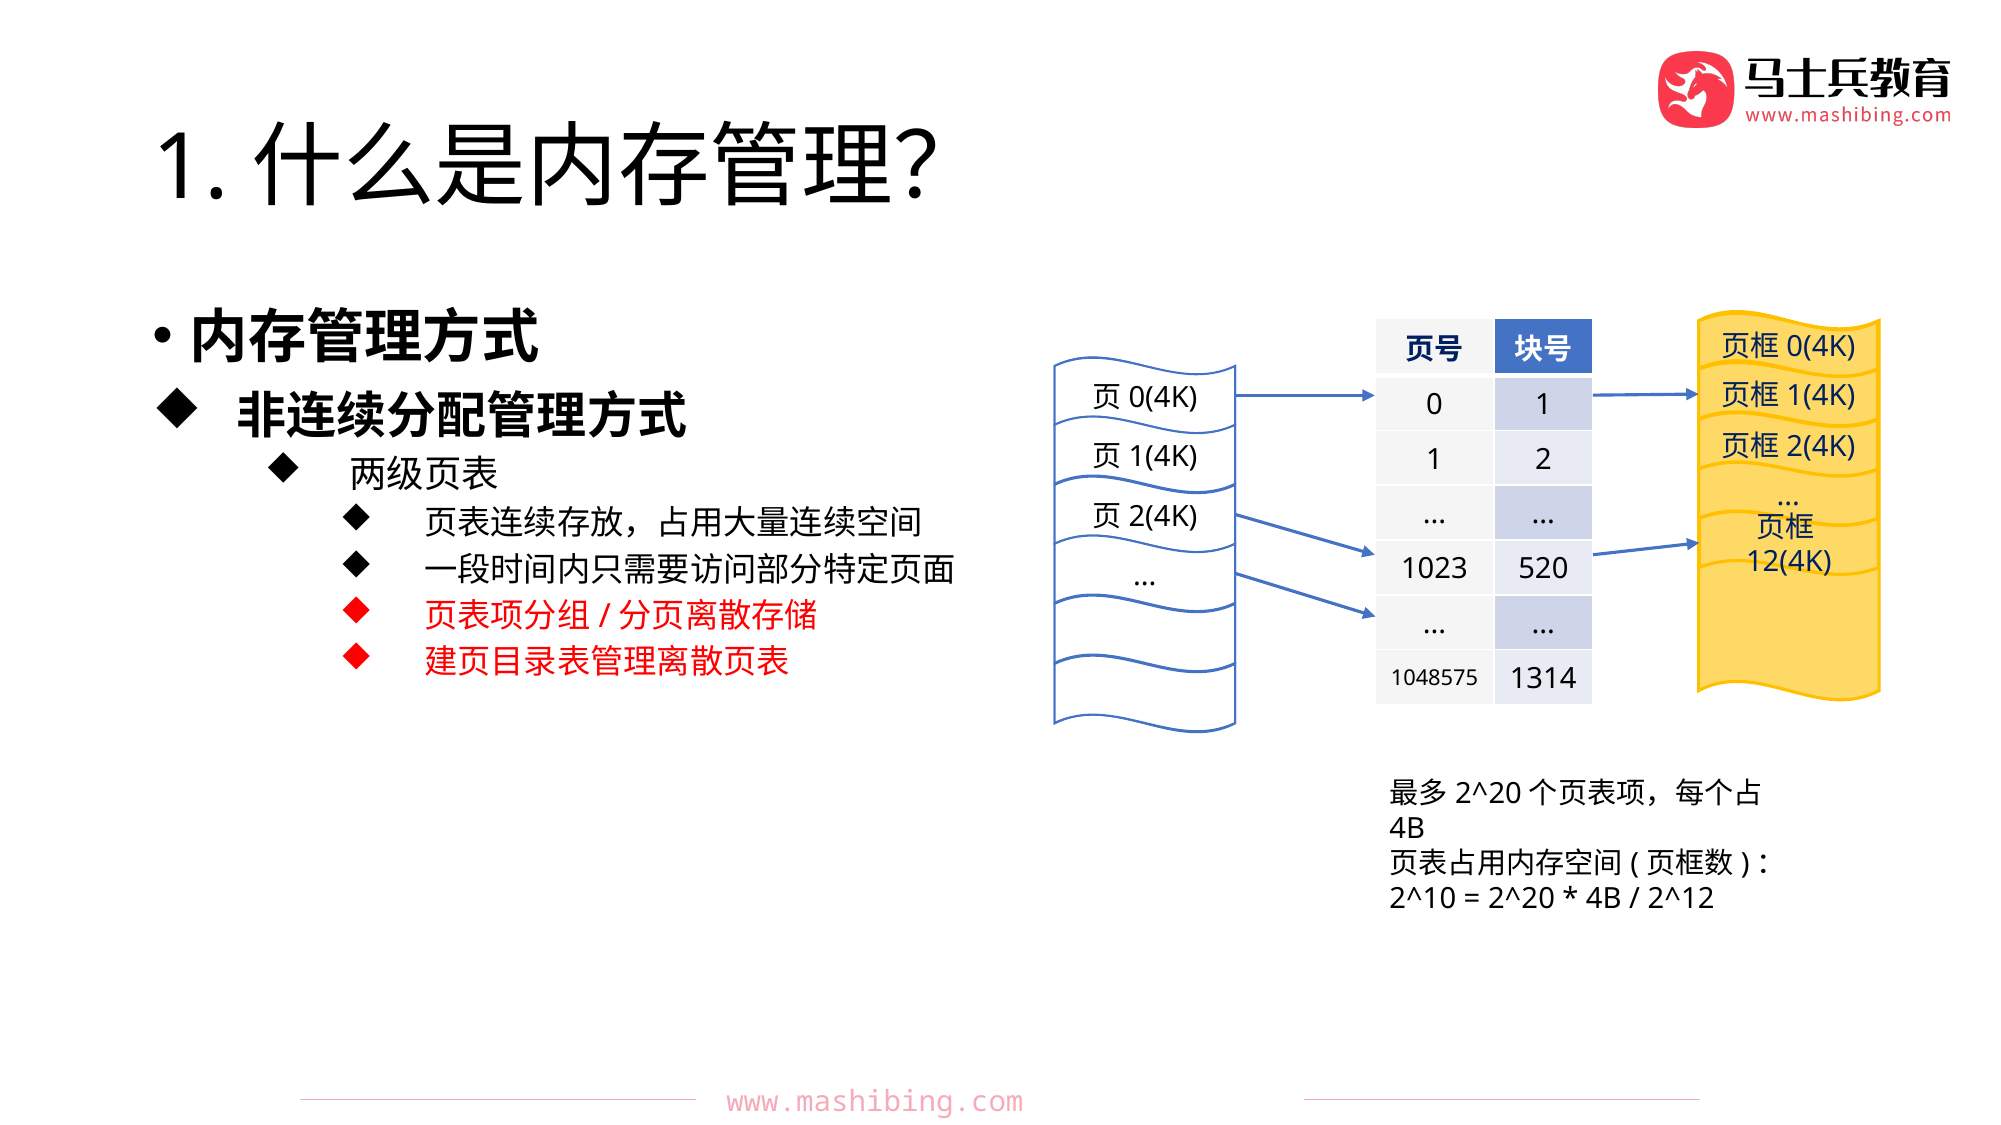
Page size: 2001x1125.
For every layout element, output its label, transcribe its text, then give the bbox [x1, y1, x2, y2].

table_cell 1 [1376, 431, 1493, 484]
table_cell 520 [1495, 541, 1592, 594]
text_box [1592, 542, 1700, 555]
table_cell 1 [1495, 378, 1592, 430]
table_cell 1023 [1376, 541, 1493, 594]
table_header 页号 [1376, 319, 1493, 373]
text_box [1698, 311, 1880, 701]
table_cell ... [1495, 486, 1592, 539]
list 内存管理方式 非连续分配管理方式 两级页表 页表连续存放，占用大量连续空间 一段时间内只需要访问部分特定页面 页表项分组/分页离散存储 建页目录表管理离散页表 [137, 299, 1863, 1066]
picture [1658, 51, 1950, 128]
table_cell 1048575 [1376, 650, 1493, 704]
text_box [1235, 573, 1376, 617]
table_cell ... [1495, 596, 1592, 649]
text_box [1054, 357, 1236, 733]
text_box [1235, 514, 1375, 555]
table_cell 1314 [1495, 650, 1592, 704]
table_cell ... [1376, 486, 1493, 539]
text_box 最多2^20个页表项，每个占4B 页表占用内存空间(页框数)： 2^10 = 2^20 * 4B / 2^12 [1374, 767, 1813, 922]
table_cell ... [1376, 596, 1493, 649]
table_header 块号 [1495, 319, 1592, 373]
title 1.什么是内存管理？ [137, 59, 1863, 278]
table_cell 0 [1376, 378, 1493, 430]
table_cell 2 [1495, 431, 1592, 484]
